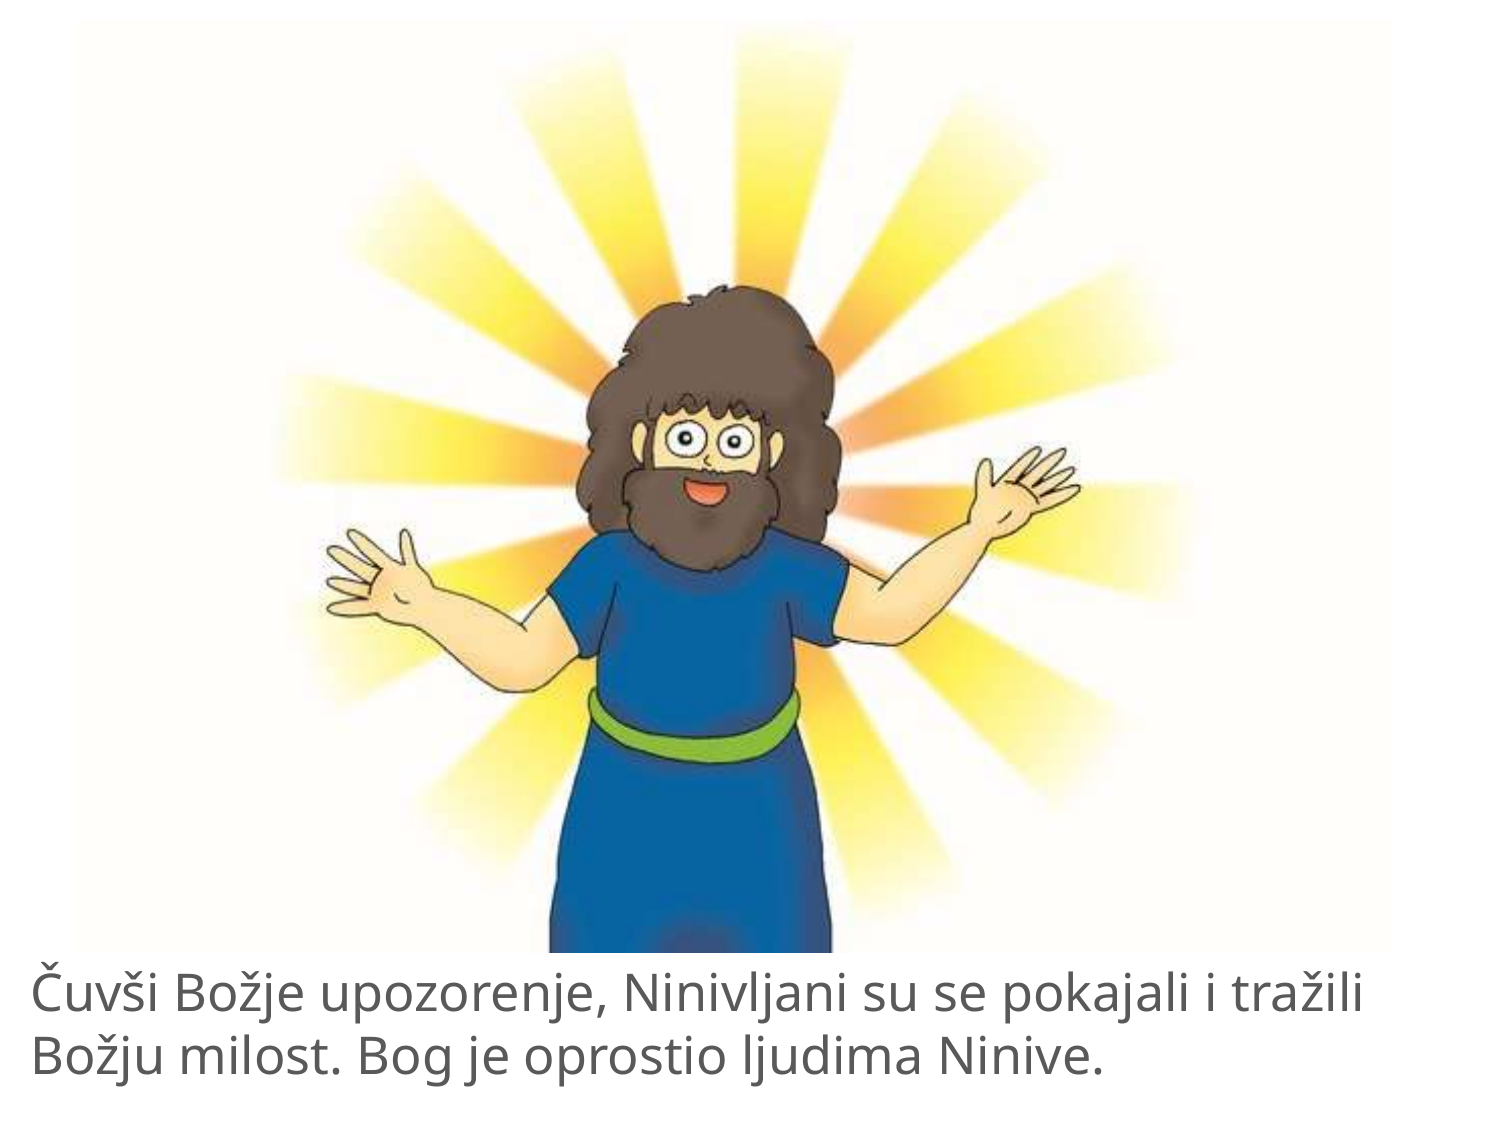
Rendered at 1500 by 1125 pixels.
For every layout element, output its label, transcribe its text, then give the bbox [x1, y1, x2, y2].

picture [76, 18, 1394, 953]
text_box Čuvši Božje upozorenje, Ninivljani su se pokajali i tražili Božju milost. Bog je oprostio ljudima Ninive. [15, 952, 1500, 1092]
